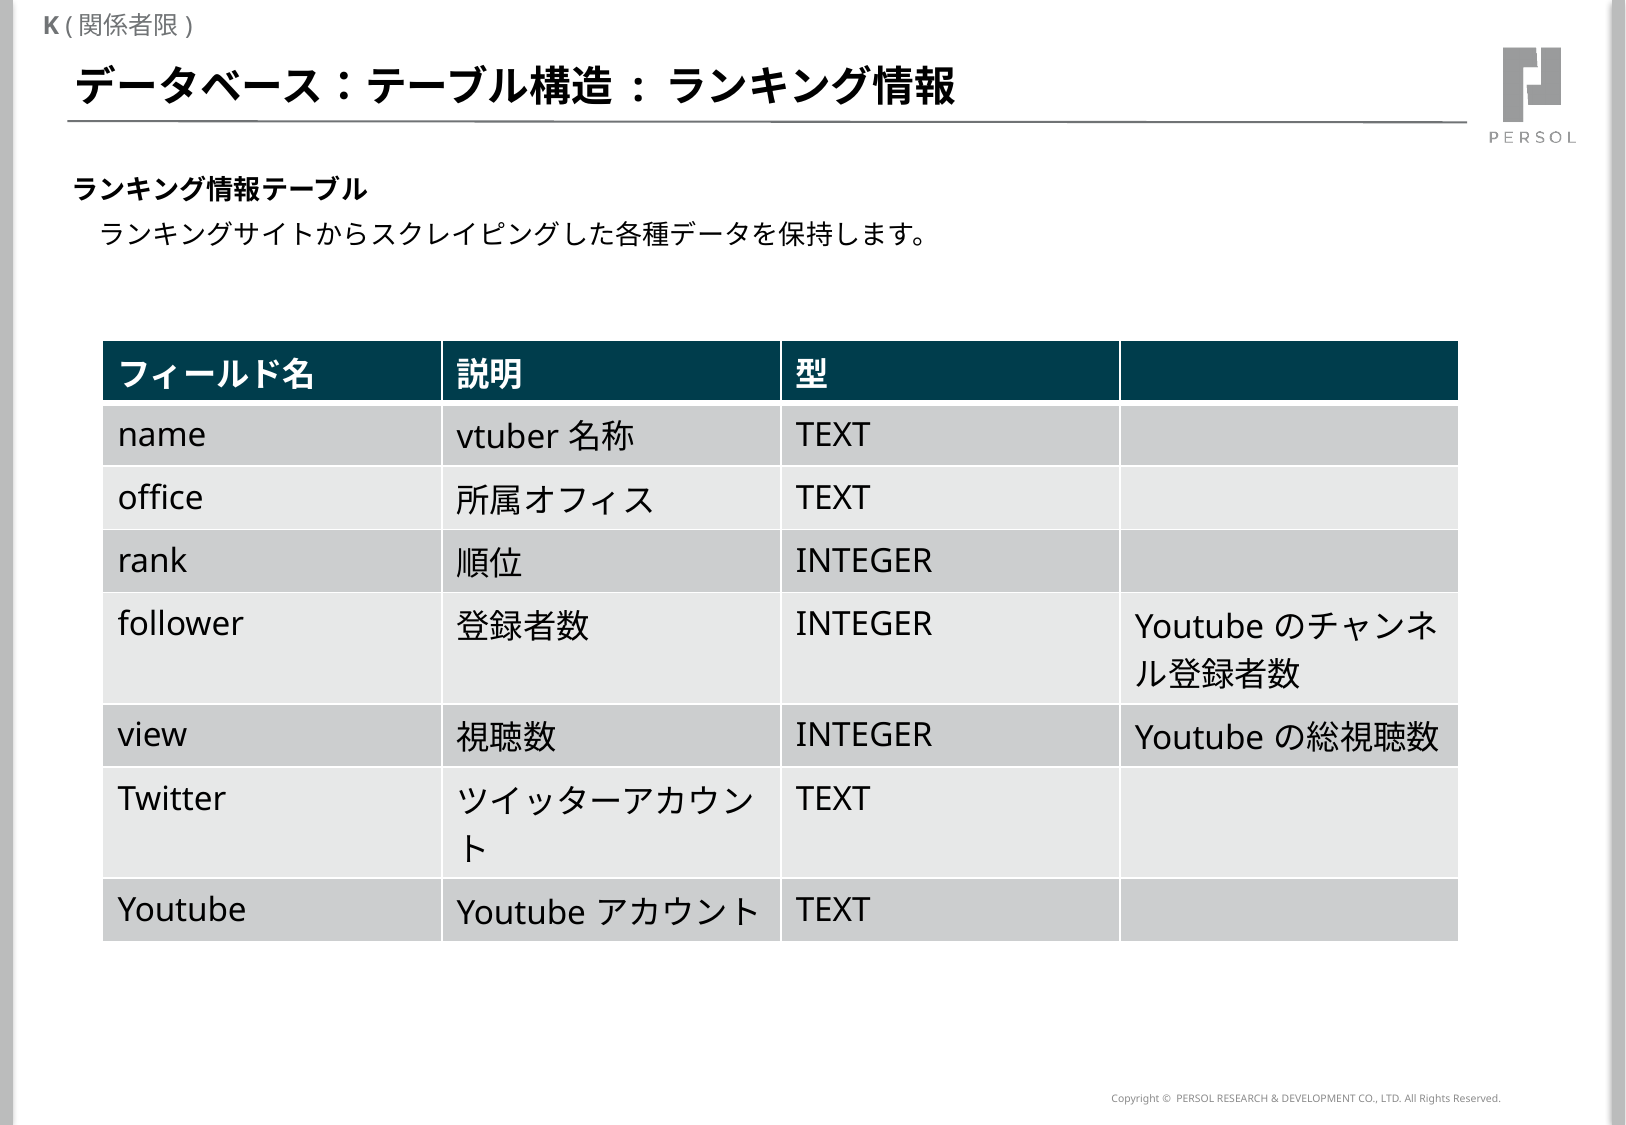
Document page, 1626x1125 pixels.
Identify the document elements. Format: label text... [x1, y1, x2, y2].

title データベース：テーブル構造 : ランキング情報 [59, 47, 1560, 123]
table_cell ツイッターアカウント [443, 768, 780, 877]
table_header [1121, 341, 1458, 400]
table_cell INTEGER [782, 593, 1119, 703]
table_cell Youtubeの総視聴数 [1121, 705, 1458, 766]
table_header 説明 [443, 341, 780, 400]
table_cell [1121, 768, 1458, 877]
table_cell Youtube [103, 879, 441, 941]
table_cell name [103, 406, 441, 465]
table_cell [1121, 530, 1458, 592]
table_cell 所属オフィス [443, 467, 780, 529]
table_cell TEXT [782, 879, 1119, 941]
table_cell follower [103, 593, 441, 703]
table_cell INTEGER [782, 705, 1119, 766]
table_cell 視聴数 [443, 705, 780, 766]
table_cell Youtubeのチャンネル登録者数 [1121, 593, 1458, 703]
table_cell view [103, 705, 441, 766]
table_header 型 [782, 341, 1119, 400]
table_cell 順位 [443, 530, 780, 592]
table_cell vtuber名称 [443, 406, 780, 465]
table_cell TEXT [782, 406, 1119, 465]
table_cell Youtubeアカウント [443, 879, 780, 941]
table_cell TEXT [782, 467, 1119, 529]
table_cell [1121, 879, 1458, 941]
text_box ランキング情報テーブル ランキングサイトからスクレイピングした各種データを保持します。 [55, 160, 1558, 254]
table_cell rank [103, 530, 441, 592]
table_cell Twitter [103, 768, 441, 877]
table_cell INTEGER [782, 530, 1119, 592]
picture [1466, 24, 1599, 166]
table_cell office [103, 467, 441, 529]
table_cell [1121, 406, 1458, 465]
table_cell 登録者数 [443, 593, 780, 703]
table_cell TEXT [782, 768, 1119, 877]
table_header フィールド名 [103, 341, 441, 400]
table_cell [1121, 467, 1458, 529]
